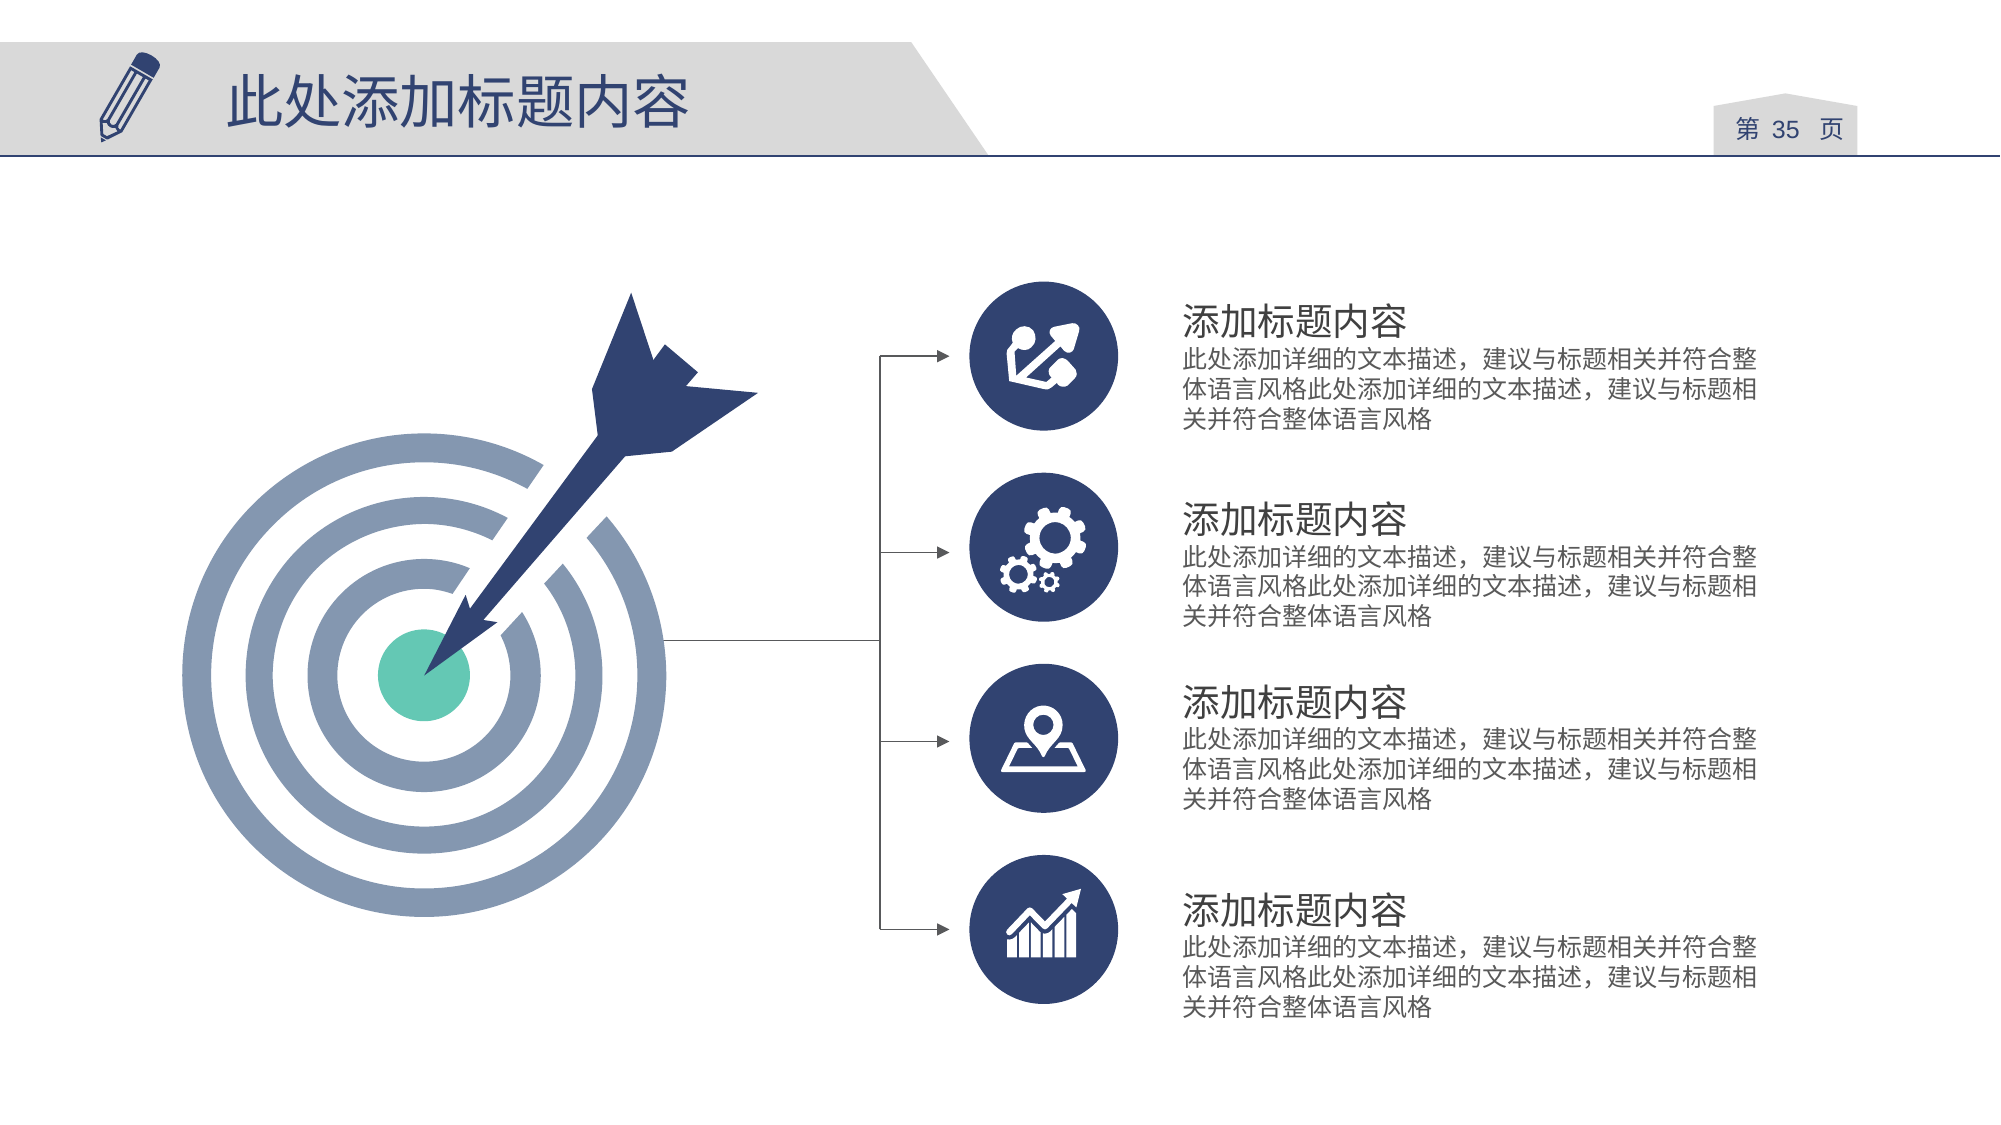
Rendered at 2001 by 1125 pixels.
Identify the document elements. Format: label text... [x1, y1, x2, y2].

text_box [182, 433, 667, 917]
text_box 此处添加标题内容 [210, 57, 706, 143]
text_box 添加标题内容 此处添加详细的文本描述，建议与标题相关并符合整体语言风格此处添加详细的文本描述，建议与标题相关并符合整体语言风格 [1167, 268, 1786, 441]
text_box [1713, 93, 1858, 155]
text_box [99, 46, 164, 143]
text_box 添加标题内容 此处添加详细的文本描述，建议与标题相关并符合整体语言风格此处添加详细的文本描述，建议与标题相关并符合整体语言风格 [1167, 856, 1786, 1029]
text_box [969, 854, 1119, 1004]
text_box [969, 281, 1119, 431]
text_box [245, 496, 603, 854]
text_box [969, 663, 1119, 813]
text_box [0, 42, 989, 155]
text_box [879, 356, 950, 930]
text_box [377, 629, 470, 722]
text_box 添加标题内容 此处添加详细的文本描述，建议与标题相关并符合整体语言风格此处添加详细的文本描述，建议与标题相关并符合整体语言风格 [1167, 648, 1786, 821]
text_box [424, 292, 759, 676]
text_box [307, 558, 541, 793]
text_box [969, 472, 1119, 622]
text_box 第 页 [1722, 107, 1858, 154]
text_box 添加标题内容 此处添加详细的文本描述，建议与标题相关并符合整体语言风格此处添加详细的文本描述，建议与标题相关并符合整体语言风格 [1167, 466, 1786, 639]
